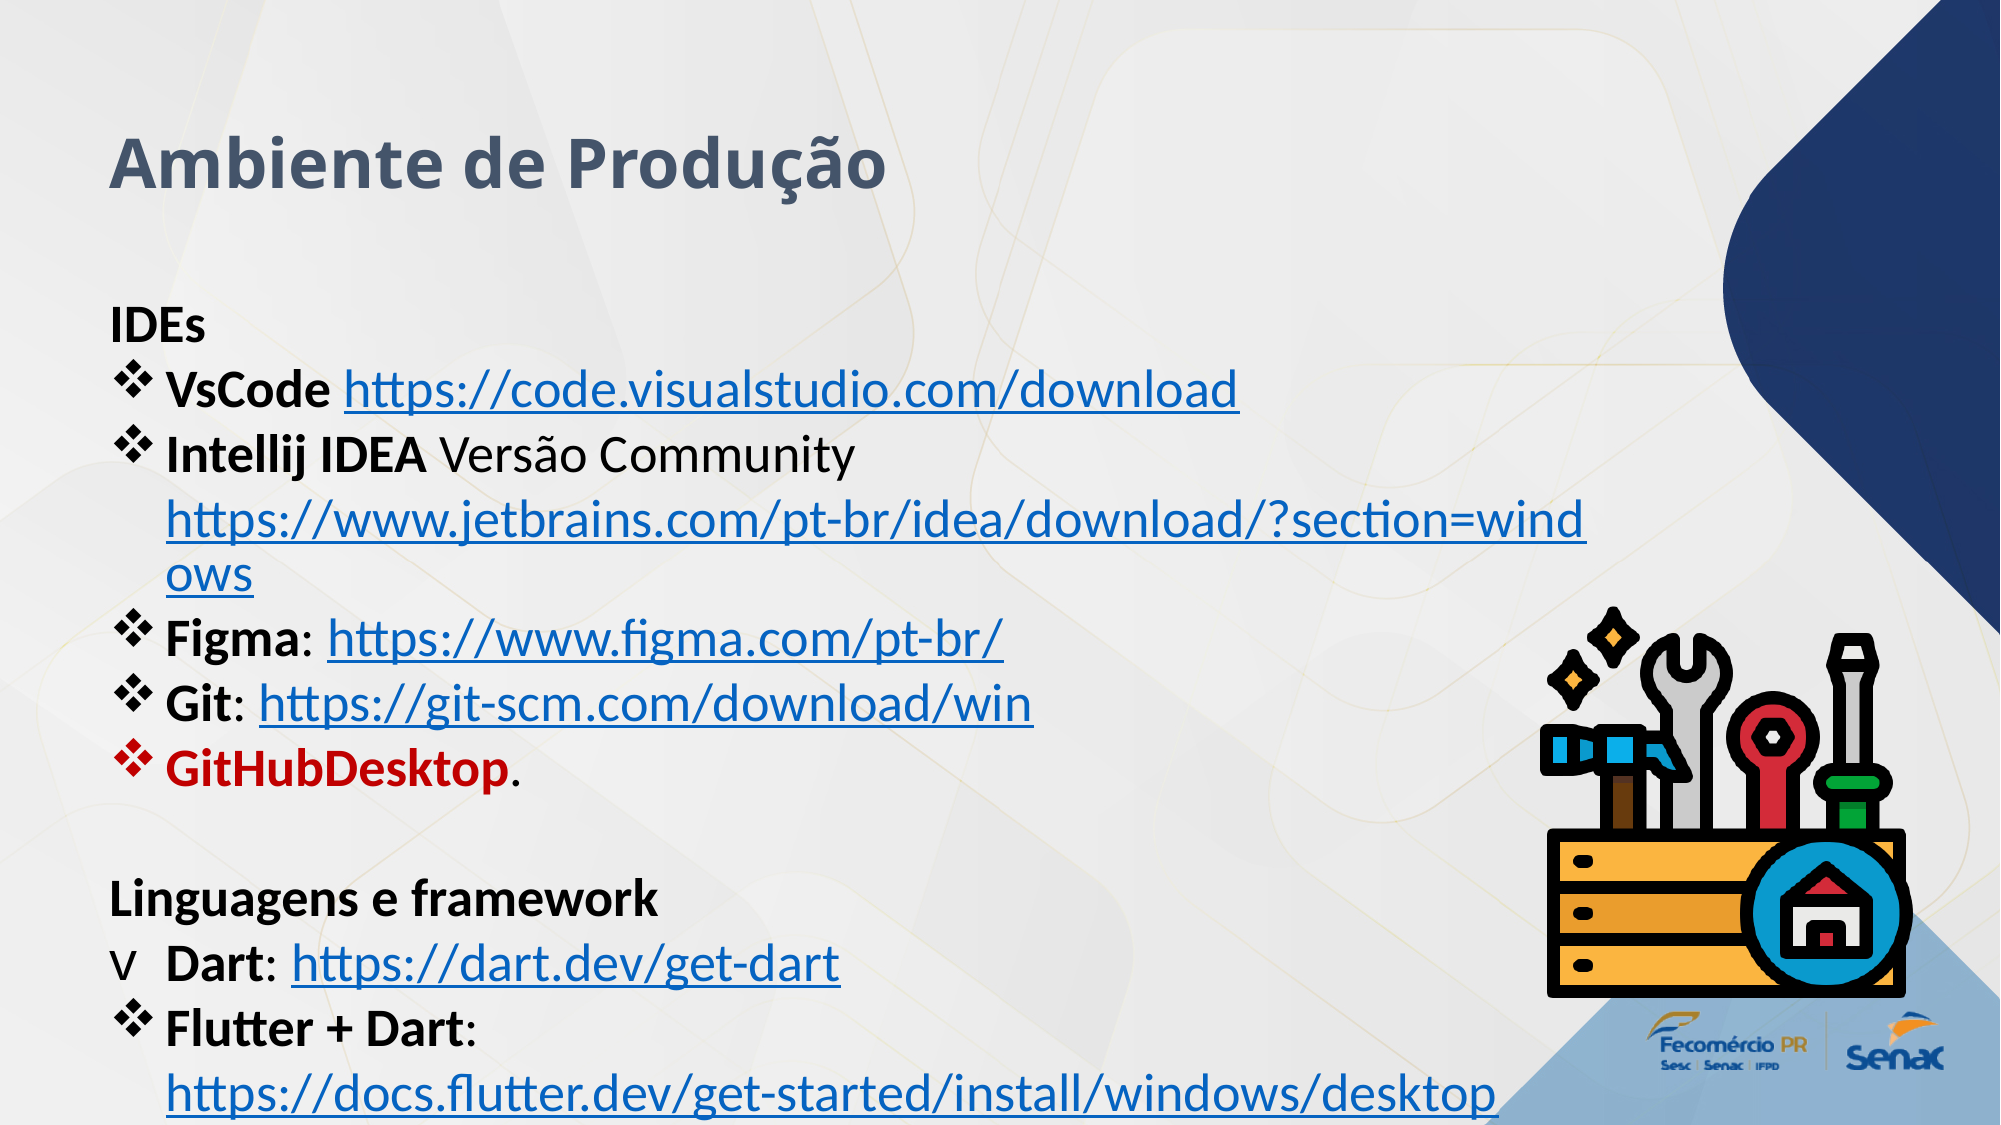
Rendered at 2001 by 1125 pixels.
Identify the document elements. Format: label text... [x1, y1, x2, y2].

picture [0, 0, 2000, 1125]
text_box IDEs VsCode https://code.visualstudio.com/download Intellij IDEA Versão Community https://www.jetbrains.com/pt-br/idea/download/?section=windows Figma: https://www.figma.com/pt-br/ Git: https://git-scm.com/download/win GitHubDesktop. Linguagens e framework Dart: https://dart.dev/get-dart Flutter + Dart: https://docs.flutter.dev/get-started/install/windows/desktop [94, 280, 1605, 1076]
text_box Ambiente de Produção [94, 34, 1050, 243]
